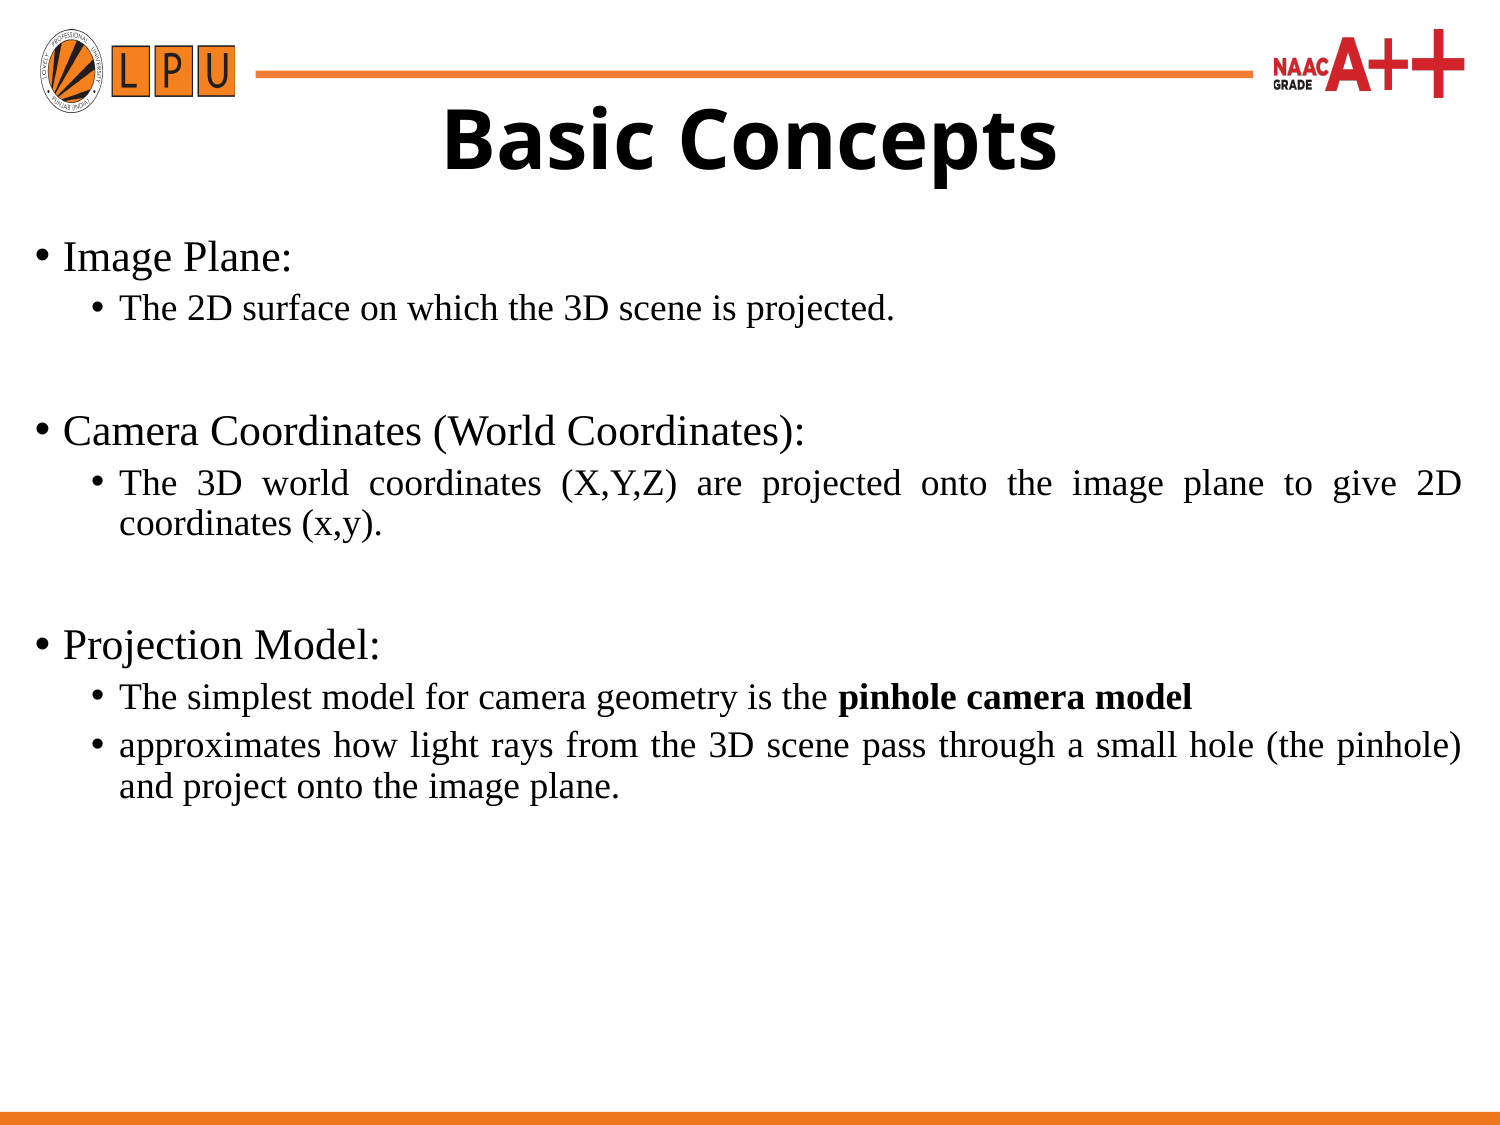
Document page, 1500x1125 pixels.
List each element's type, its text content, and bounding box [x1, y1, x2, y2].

title Basic Concepts [103, 34, 1397, 226]
list Image Plane: The 2D surface on which the 3D scene is projected. Camera Coordinates (World Coordinates): The 3D world coordinates (X,Y,Z) are projected onto the image plane to give 2D coordinates (x,y). Projection Model: The simplest model for camera geometry is the pinhole camera model approximates how light rays from the 3D scene pass through a small hole (the pinhole) and project onto the image plane. [19, 226, 1479, 1125]
